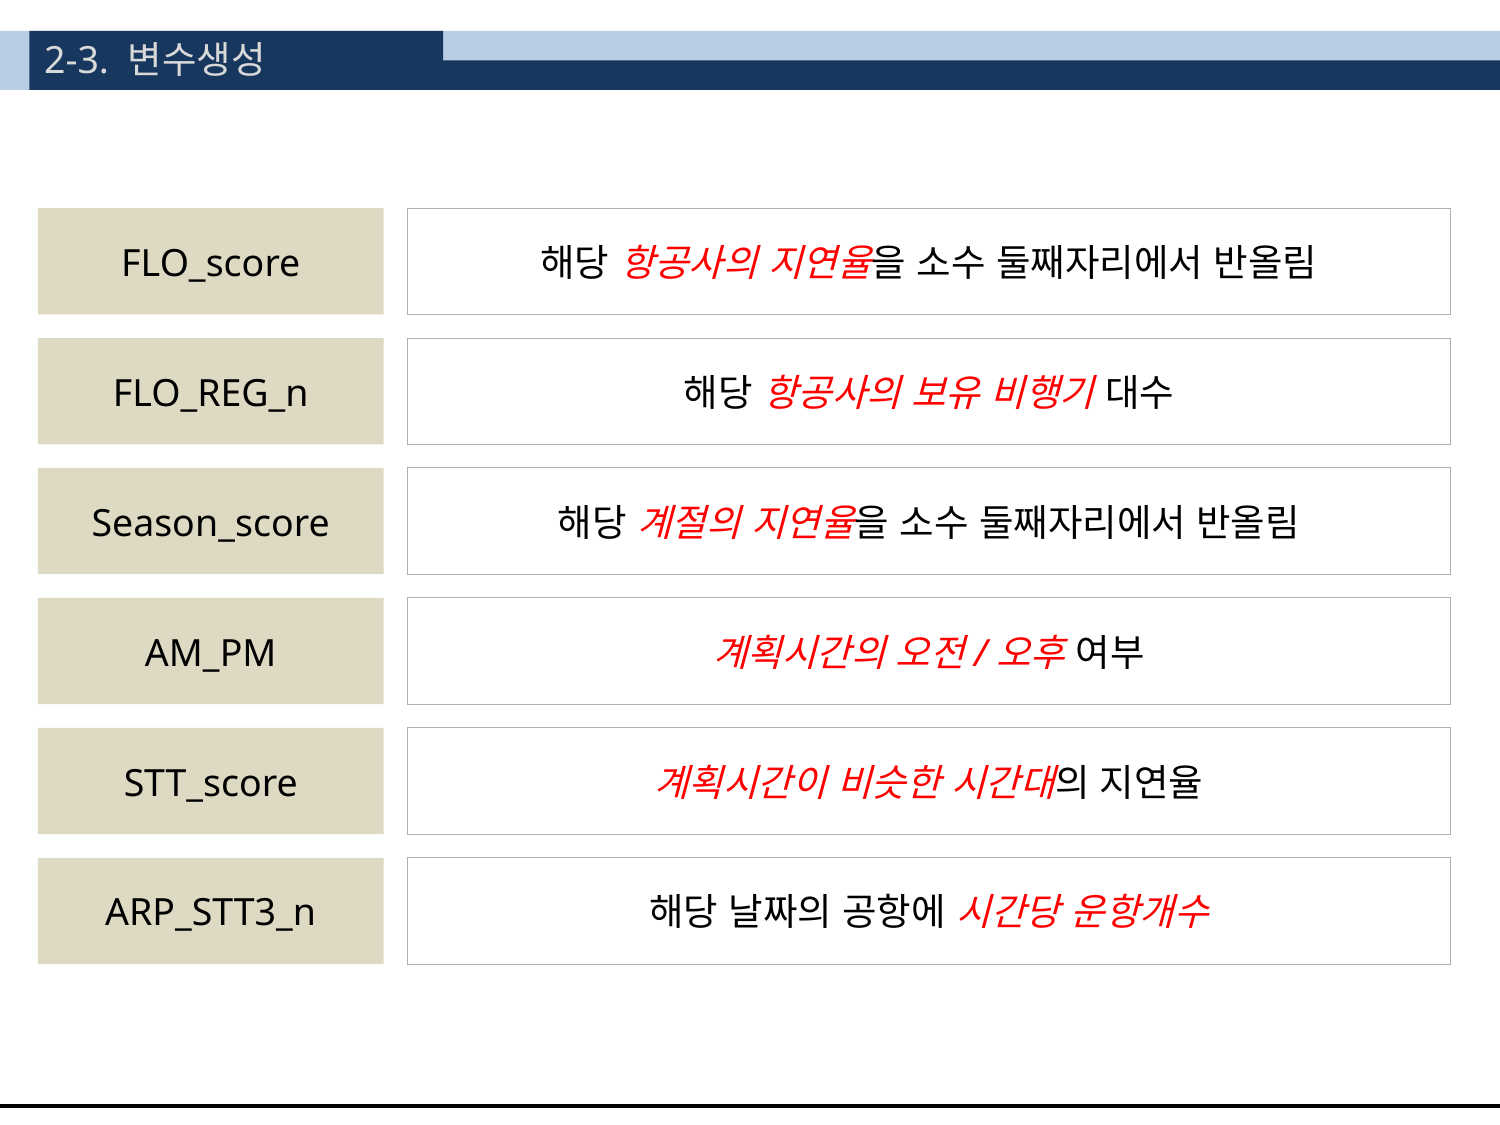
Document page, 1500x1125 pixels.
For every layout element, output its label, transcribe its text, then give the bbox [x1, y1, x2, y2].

text_box Season_score [36, 466, 386, 576]
text_box [0, 29, 27, 92]
text_box 해당 항공사의 지연율을 소수 둘째자리에서 반올림 [405, 206, 1453, 316]
text_box 계획시간의 오전/오후 여부 [405, 596, 1453, 706]
text_box STT_score [36, 726, 386, 836]
text_box AM_PM [36, 596, 386, 706]
text_box 계획시간이 비슷한 시간대의 지연율 [405, 726, 1453, 836]
text_box ARP_STT3_n [36, 856, 386, 966]
text_box FLO_REG_n [36, 336, 386, 446]
text_box 해당 항공사의 보유 비행기 대수 [405, 336, 1453, 446]
text_box FLO_score [36, 206, 386, 316]
text_box 해당 계절의 지연율을 소수 둘째자리에서 반올림 [405, 466, 1453, 576]
text_box 2-3. 변수생성 [29, 29, 408, 89]
text_box [27, 29, 1500, 92]
text_box 해당 날짜의 공항에 시간당 운항개수 [405, 856, 1453, 966]
text_box [445, 29, 1500, 58]
